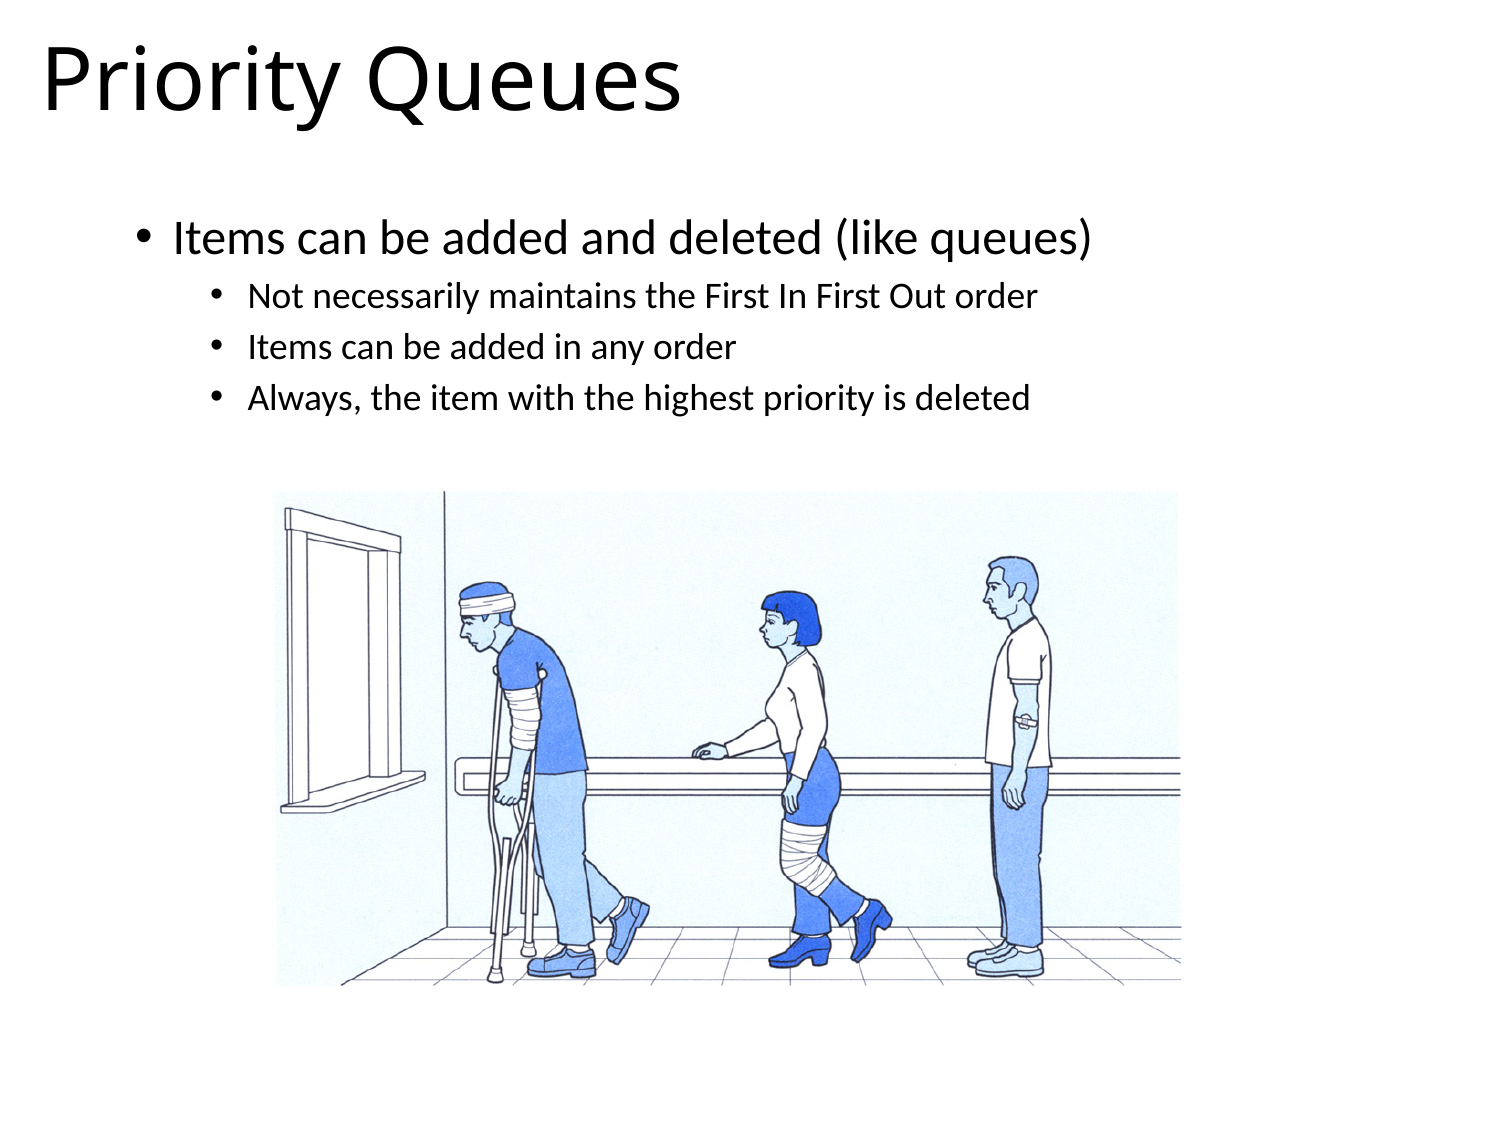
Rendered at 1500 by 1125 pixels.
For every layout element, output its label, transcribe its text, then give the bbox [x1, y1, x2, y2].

list Items can be added and deleted (like queues) Not necessarily maintains the First In First Out order Items can be added in any order Always, the item with the highest priority is deleted [120, 204, 1380, 990]
title Priority Queues [25, 26, 1469, 138]
picture [272, 489, 1185, 990]
